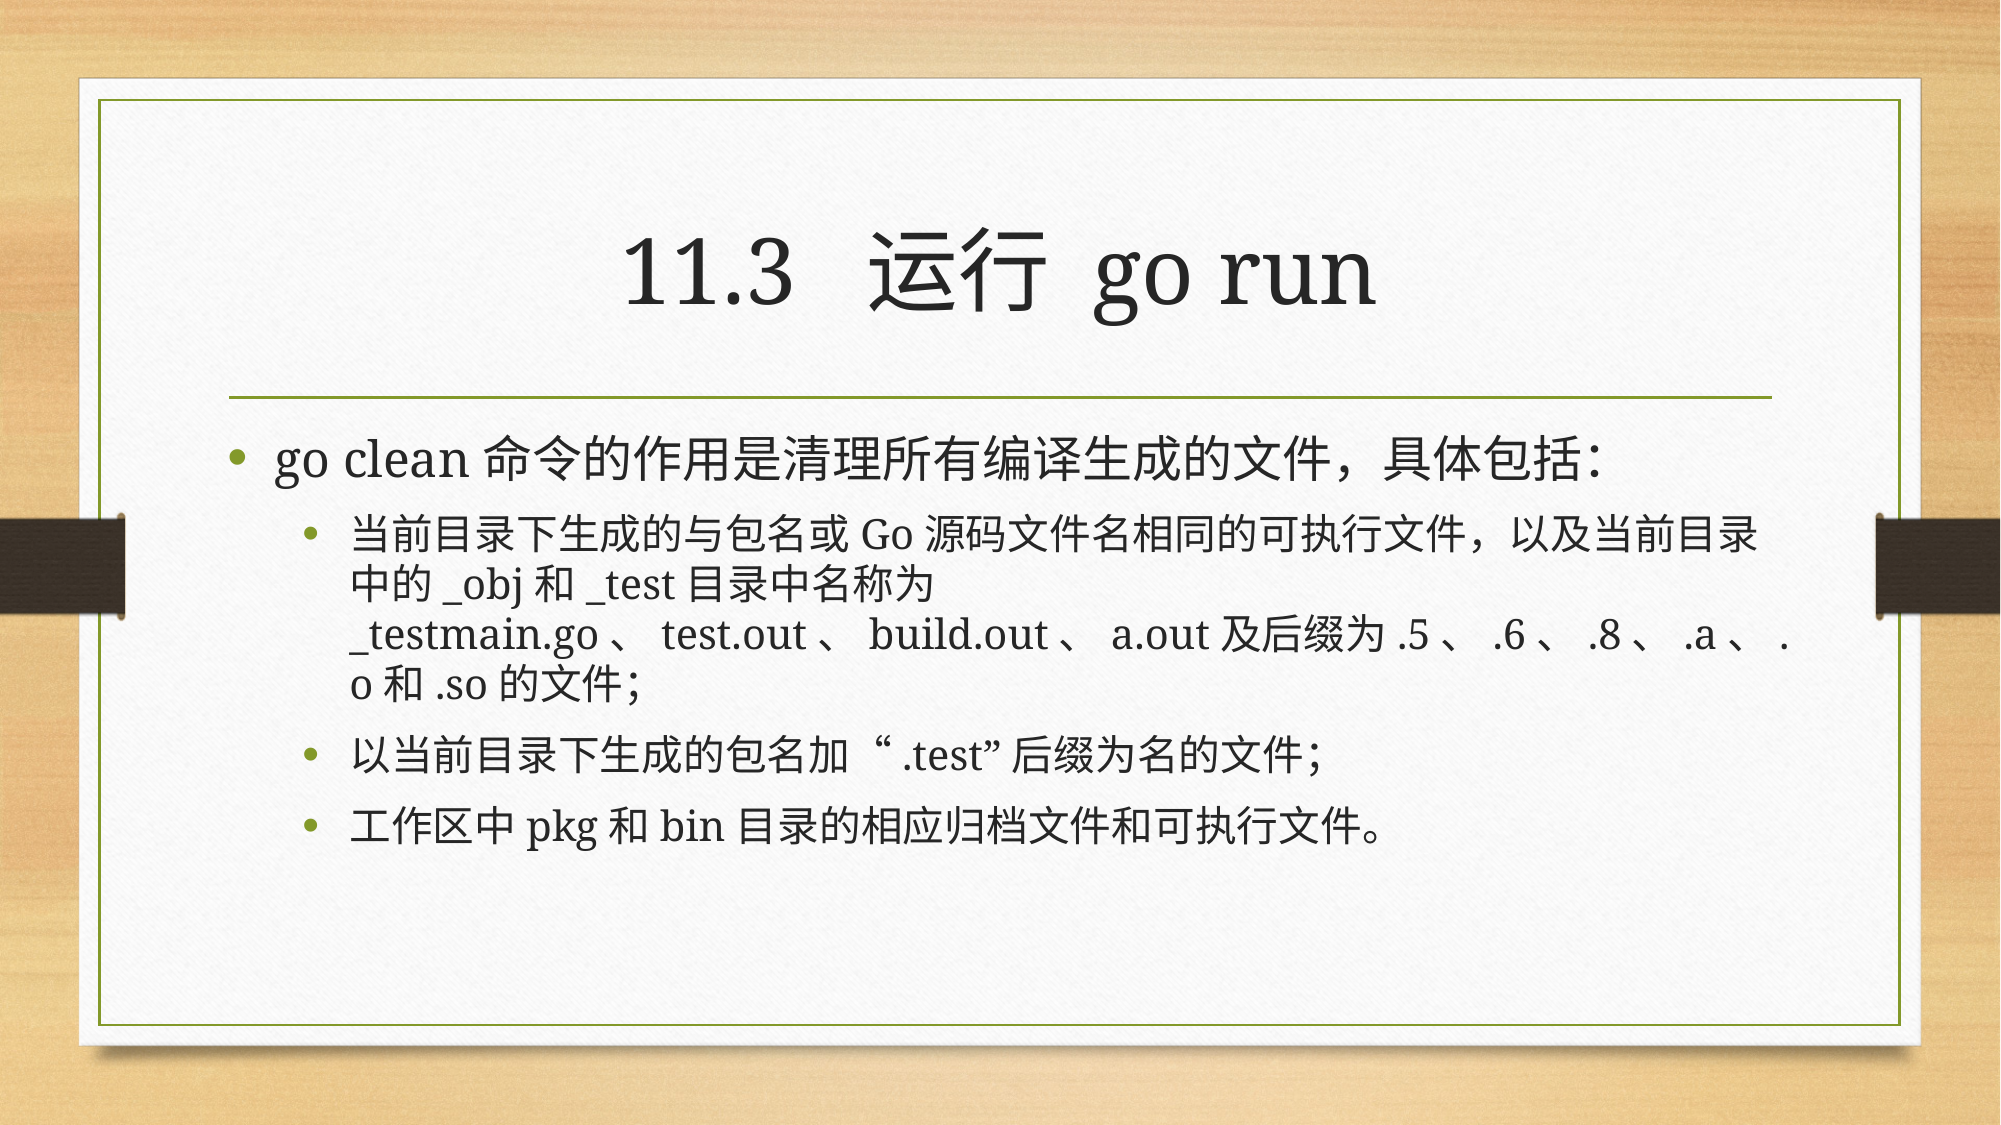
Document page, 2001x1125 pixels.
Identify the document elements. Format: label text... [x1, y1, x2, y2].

list go clean命令的作用是清理所有编译生成的文件，具体包括： 当前目录下生成的与包名或Go源码文件名相同的可执行文件，以及当前目录中的_obj和_test目录中名称为_testmain.go、test.out、build.out、a.out及后缀为.5、.6、.8、.a、.o和.so的文件； 以当前目录下生成的包名加“.test”后缀为名的文件； 工作区中pkg和bin目录的相应归档文件和可执行文件。 [212, 419, 1788, 964]
picture [0, 0, 2001, 1125]
title 11.3 运行 go run [212, 161, 1788, 375]
